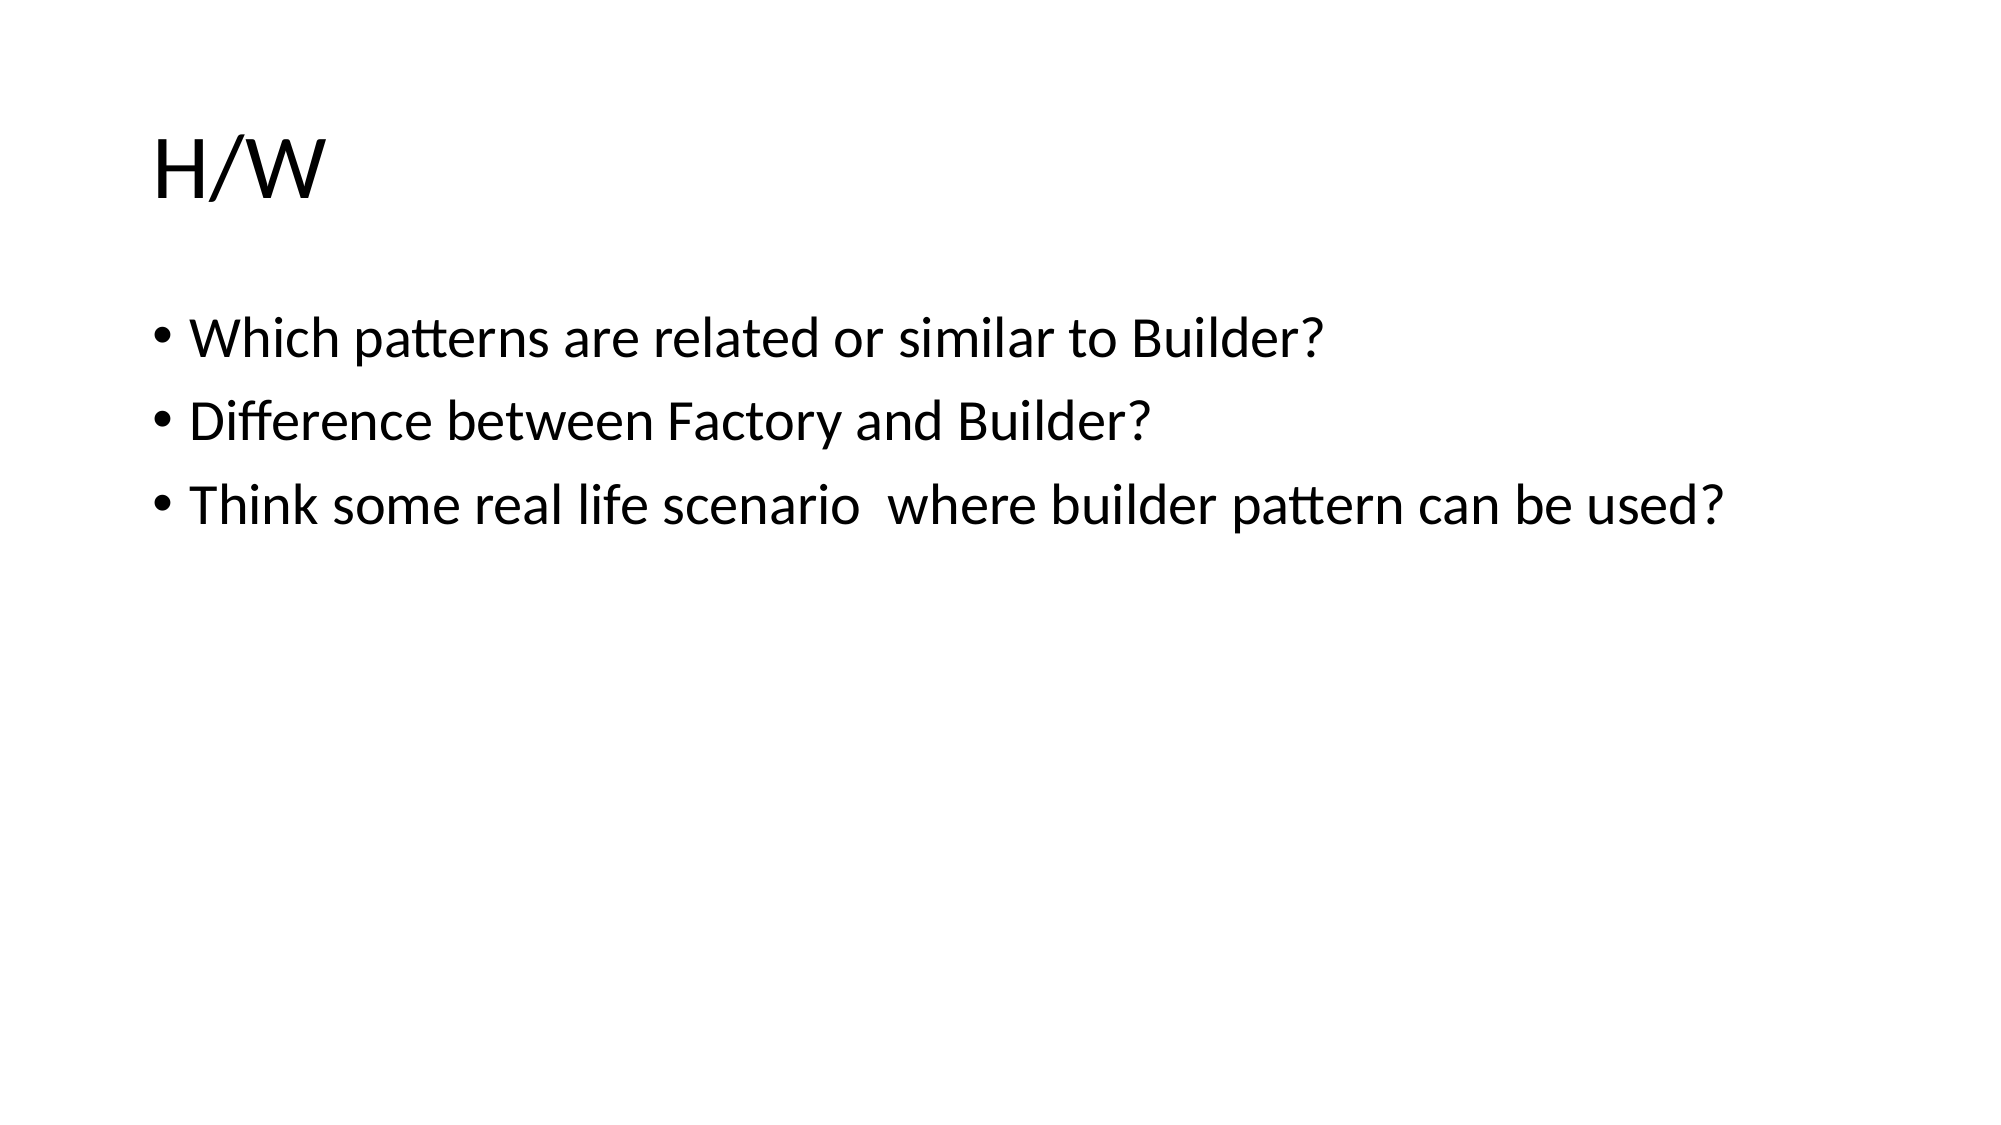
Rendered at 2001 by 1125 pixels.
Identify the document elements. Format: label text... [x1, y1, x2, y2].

list Which patterns are related or similar to Builder? Difference between Factory and Builder? Think some real life scenario where builder pattern can be used? [137, 299, 1863, 1014]
title H/W [137, 59, 1863, 278]
